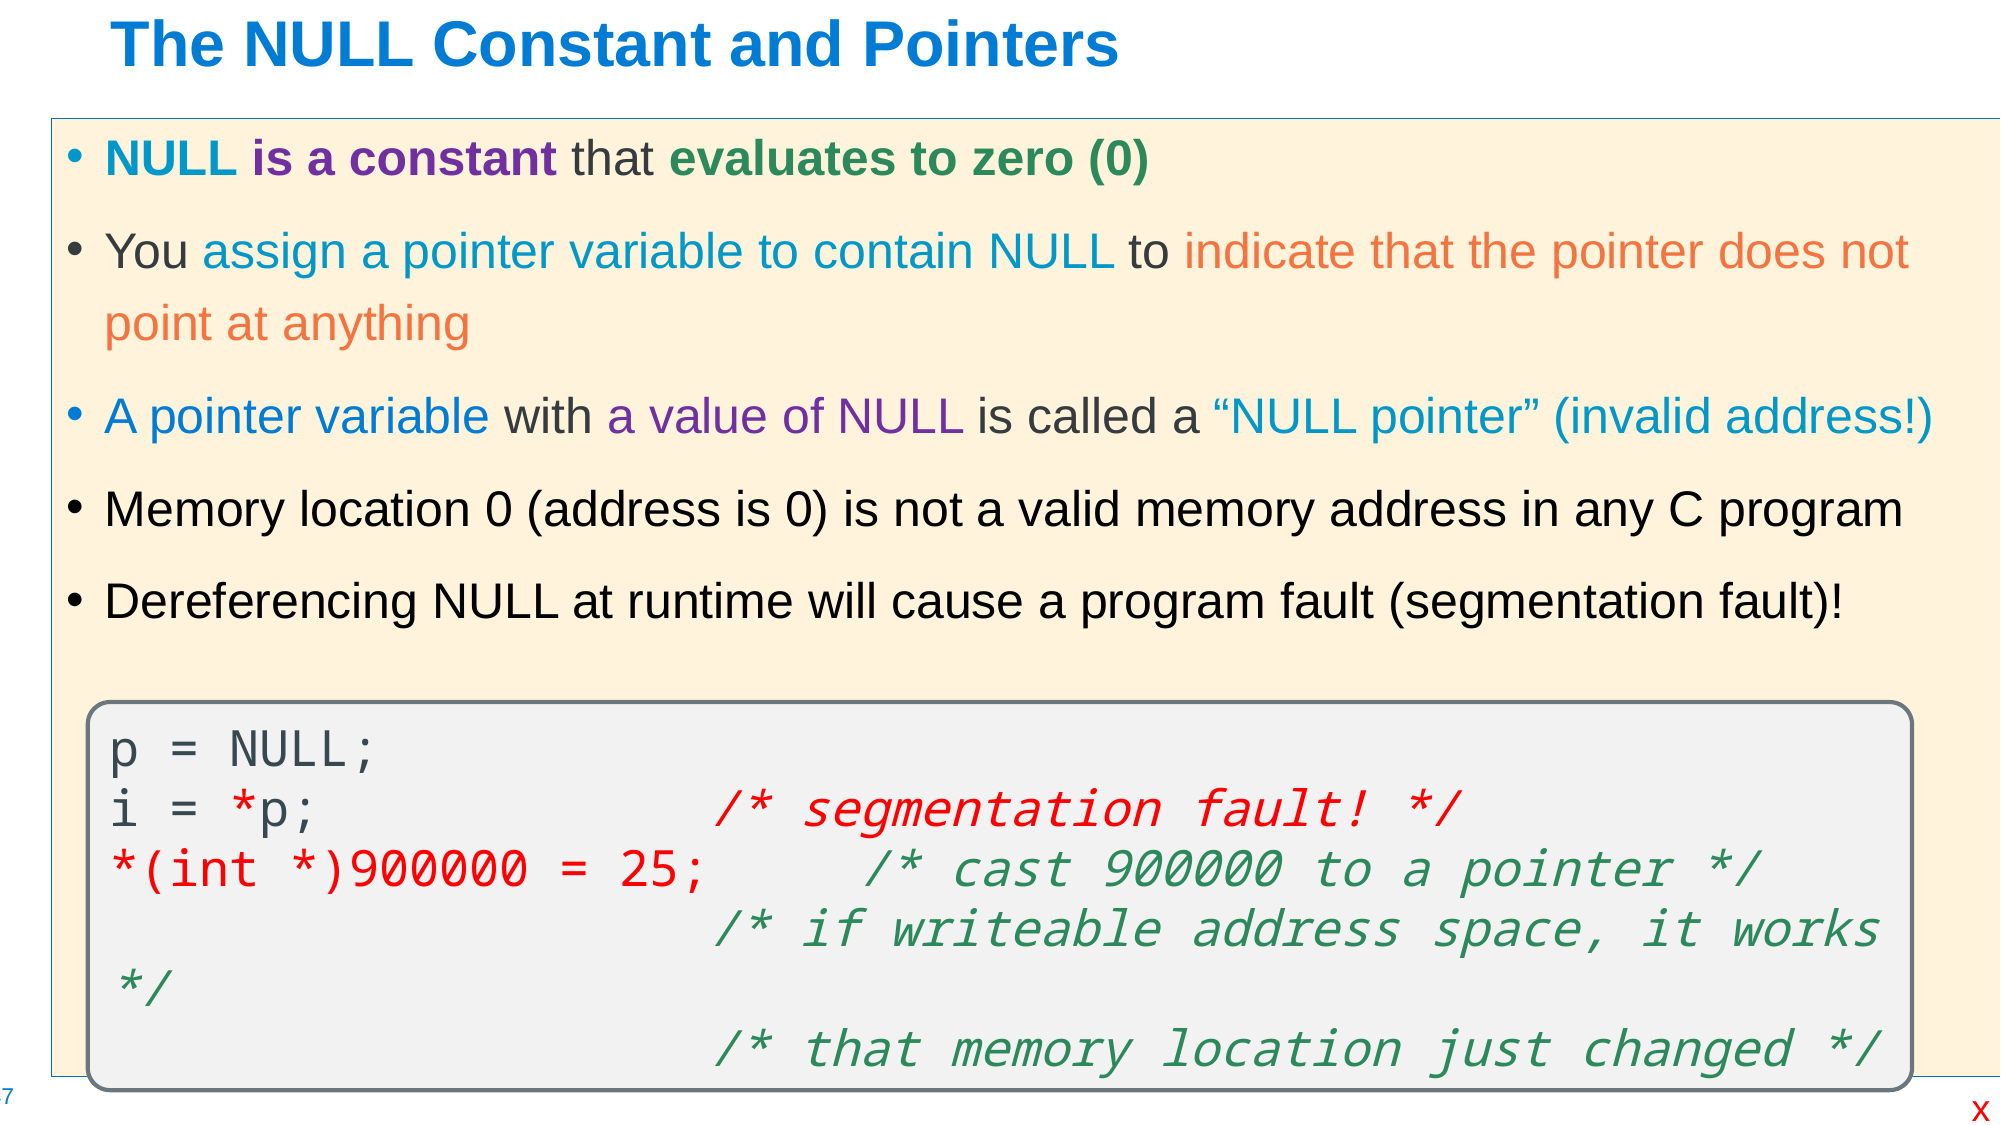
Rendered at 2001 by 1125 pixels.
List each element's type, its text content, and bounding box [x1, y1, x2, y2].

text_box x [1956, 1076, 2000, 1125]
text_box p = NULL; i = *p; /* segmentation fault! */ *(int *)900000 = 25; /* cast 900000 to a pointer */ /* if writeable address space, it works */ /* that memory location just changed */ [87, 701, 1913, 1091]
title The NULL Constant and Pointers [95, 4, 1821, 88]
list NULL is a constant that evaluates to zero (0) You assign a pointer variable to contain NULL to indicate that the pointer does not point at anything A pointer variable with a value of NULL is called a “NULL pointer” (invalid address!) Memory location 0 (address is 0) is not a valid memory address in any C program Dereferencing NULL at runtime will cause a program fault (segmentation fault)! [51, 118, 2000, 1077]
